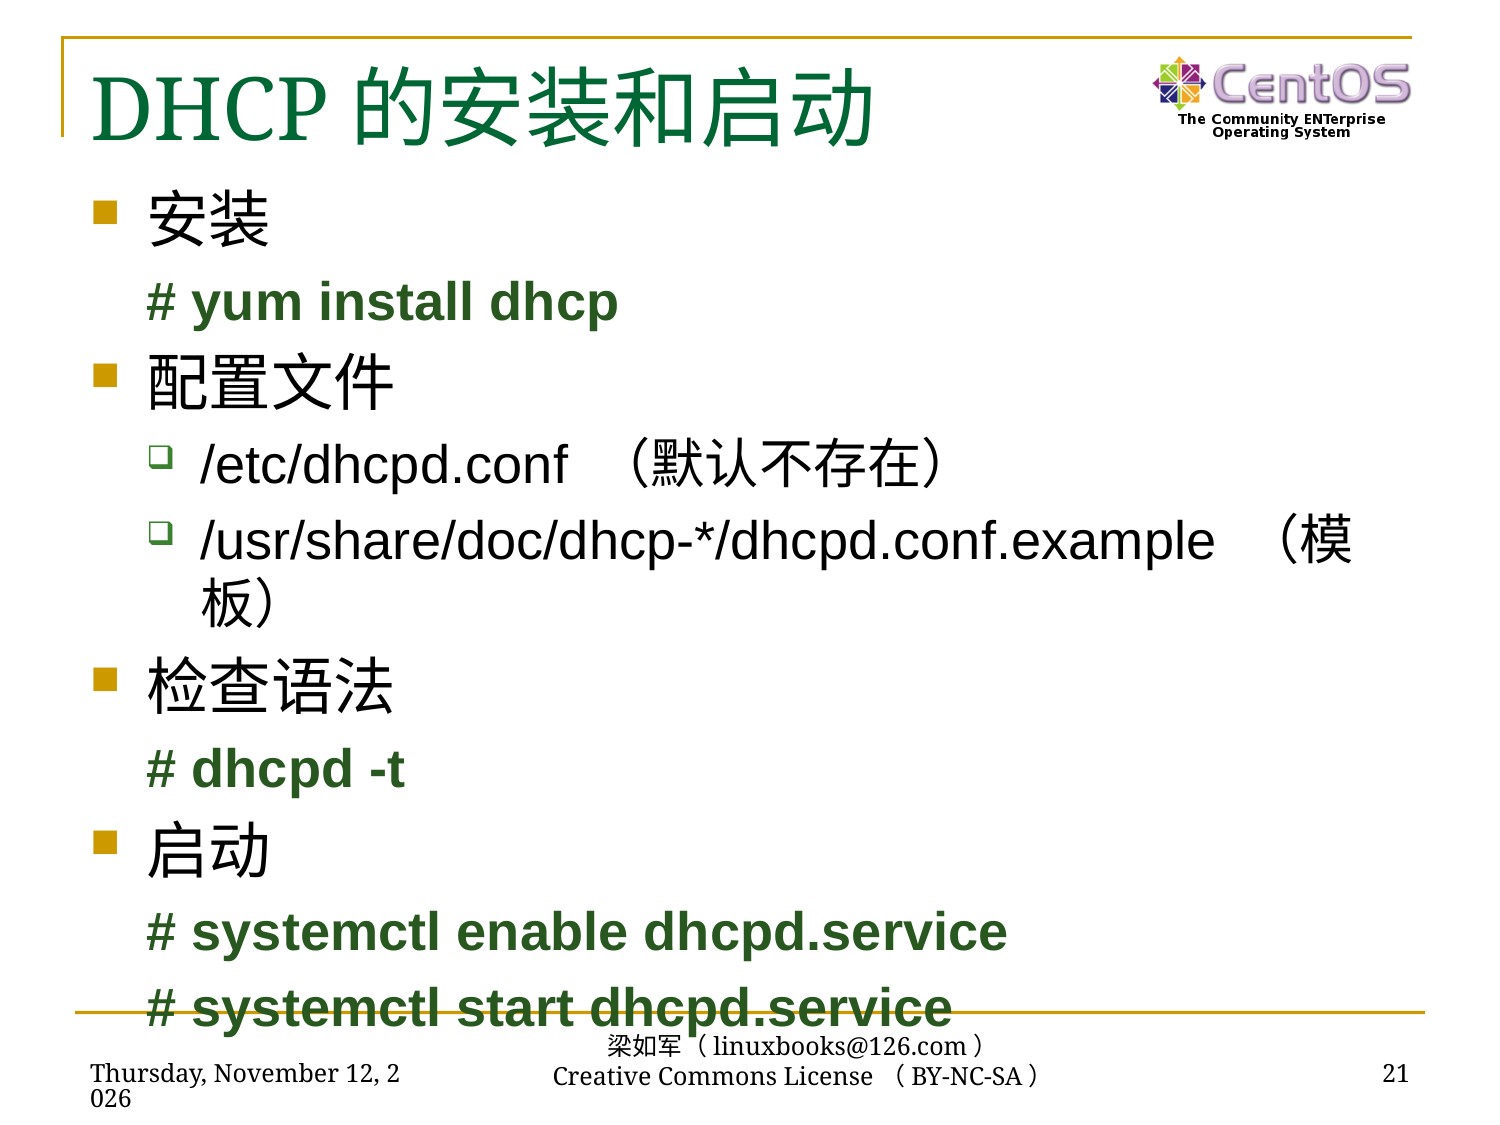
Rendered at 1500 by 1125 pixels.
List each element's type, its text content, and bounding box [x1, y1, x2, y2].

title DHCP的安装和启动 [74, 45, 1426, 172]
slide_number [74, 1023, 426, 1100]
list 安装 # yum install dhcp 配置文件 /etc/dhcpd.conf （默认不存在） /usr/share/doc/dhcp-*/dhcpd.conf.example （模板） 检查语法 # dhcpd -t 启动 # systemctl enable dhcpd.service # systemctl start dhcpd.service [74, 172, 1426, 1006]
footer 梁如军（linuxbooks@126.com） Creative Commons License（BY-NC-SA） [359, 1022, 1247, 1099]
slide_number 21 [1074, 1023, 1426, 1100]
